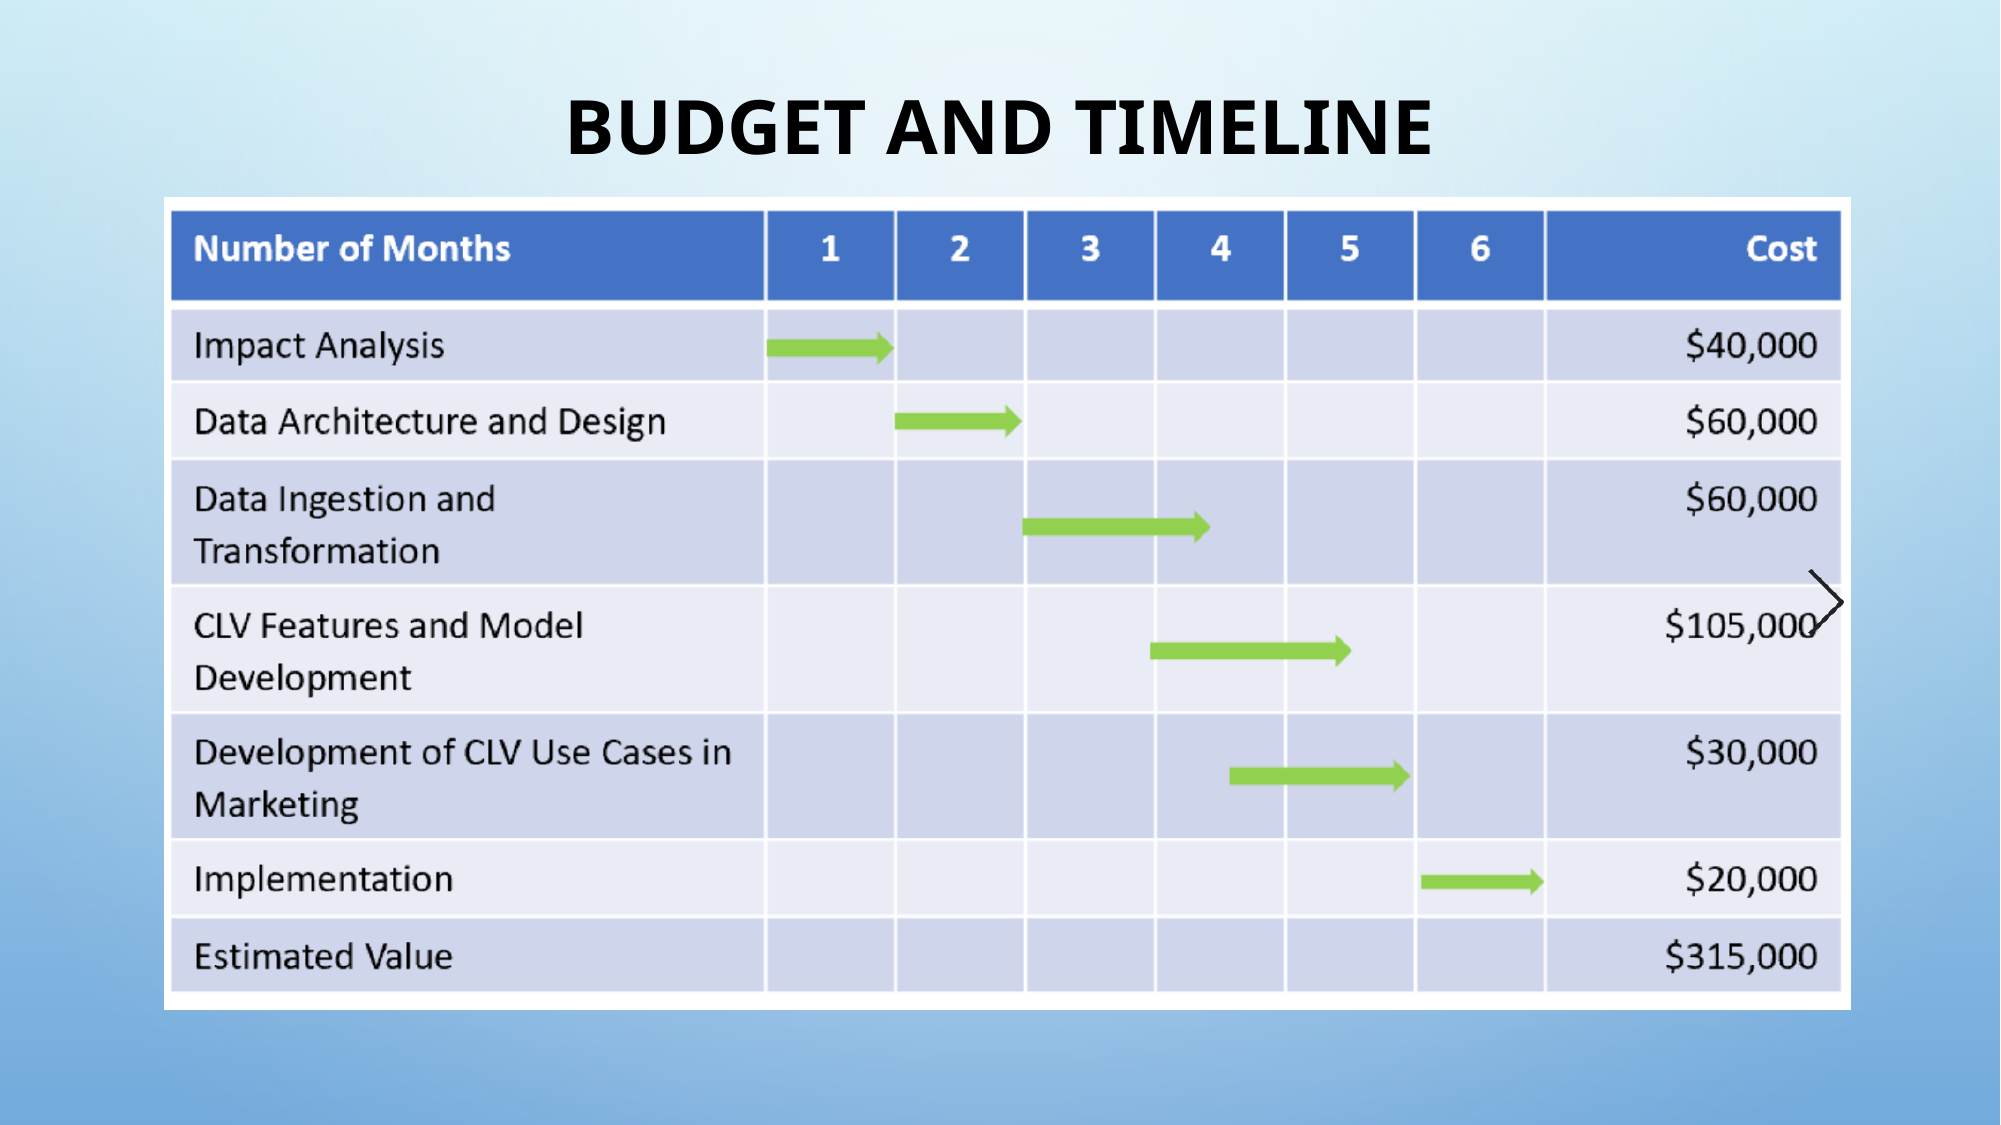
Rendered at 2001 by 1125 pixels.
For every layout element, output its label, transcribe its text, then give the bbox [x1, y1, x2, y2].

picture [164, 196, 1851, 1010]
title Budget and timeline [149, 50, 1851, 210]
